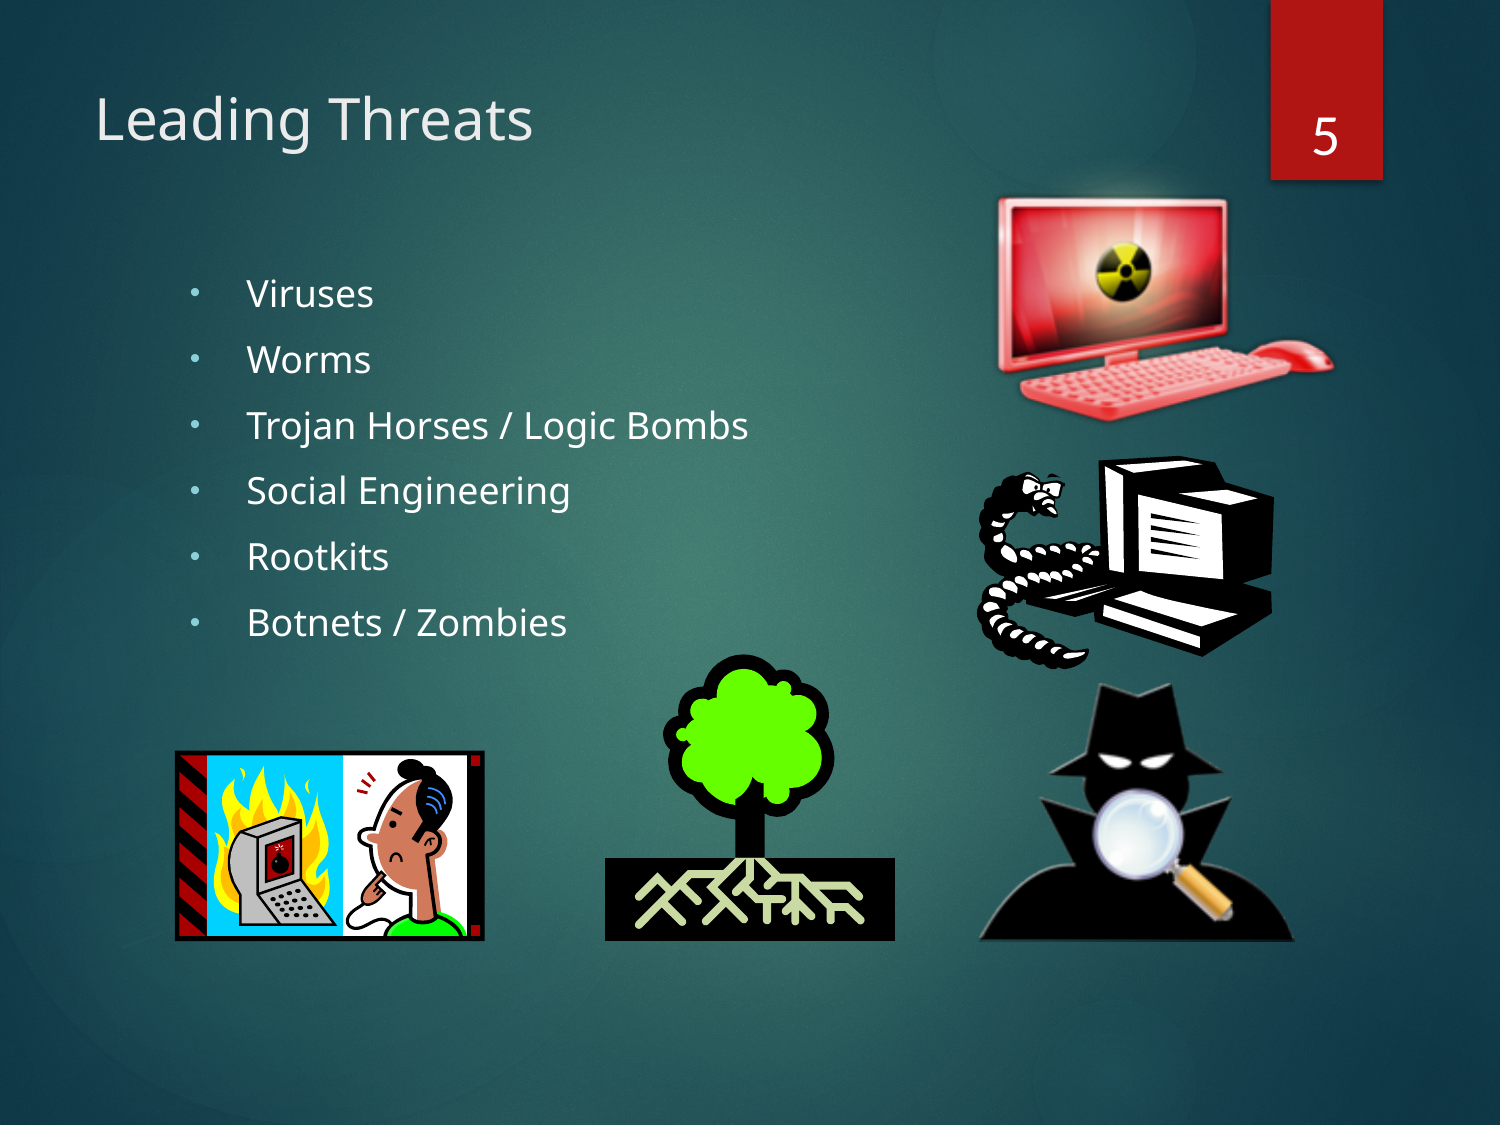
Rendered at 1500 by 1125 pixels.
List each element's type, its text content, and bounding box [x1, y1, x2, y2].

slide_number 5 [1300, 48, 1378, 175]
text_box [75, 45, 1300, 233]
list Viruses Worms Trojan Horses / Logic Bombs Social Engineering Rootkits Botnets / Zombies [174, 262, 1300, 813]
picture [174, 750, 485, 942]
picture [976, 455, 1275, 670]
picture [991, 152, 1341, 429]
picture [604, 654, 896, 942]
picture [979, 683, 1295, 942]
title Leading Threats [79, 233, 985, 304]
